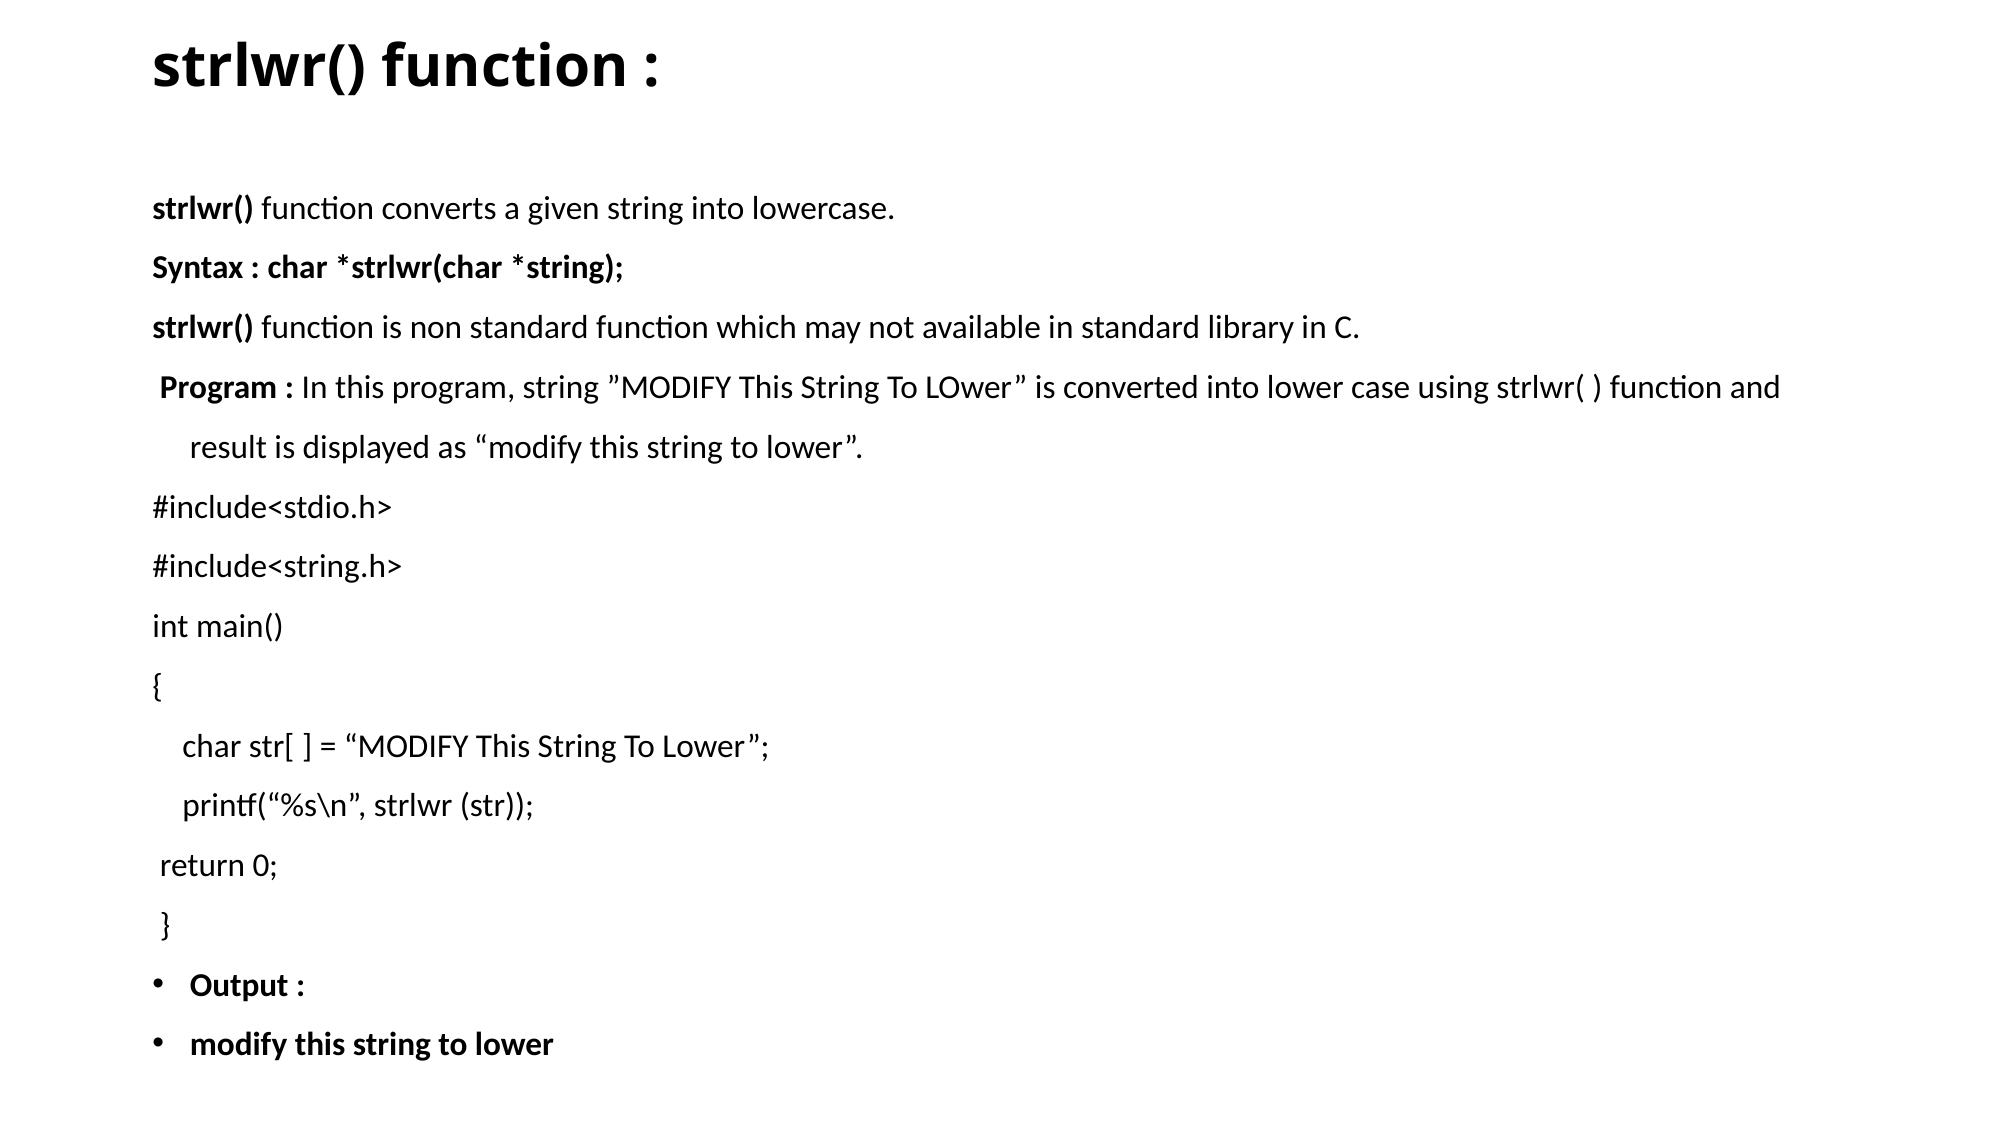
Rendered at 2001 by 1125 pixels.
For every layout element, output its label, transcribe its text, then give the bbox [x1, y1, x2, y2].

list strlwr() function converts a given string into lowercase. Syntax : char *strlwr(char *string); strlwr() function is non standard function which may not available in standard library in C. Program : In this program, string ”MODIFY This String To LOwer” is converted into lower case using strlwr( ) function and result is displayed as “modify this string to lower”. #include<stdio.h> #include<string.h> int main() { char str[ ] = “MODIFY This String To Lower”; printf(“%s\n”, strlwr (str)); return 0; } Output : modify this string to lower [137, 158, 1863, 1098]
title strlwr() function : [137, 0, 1863, 142]
